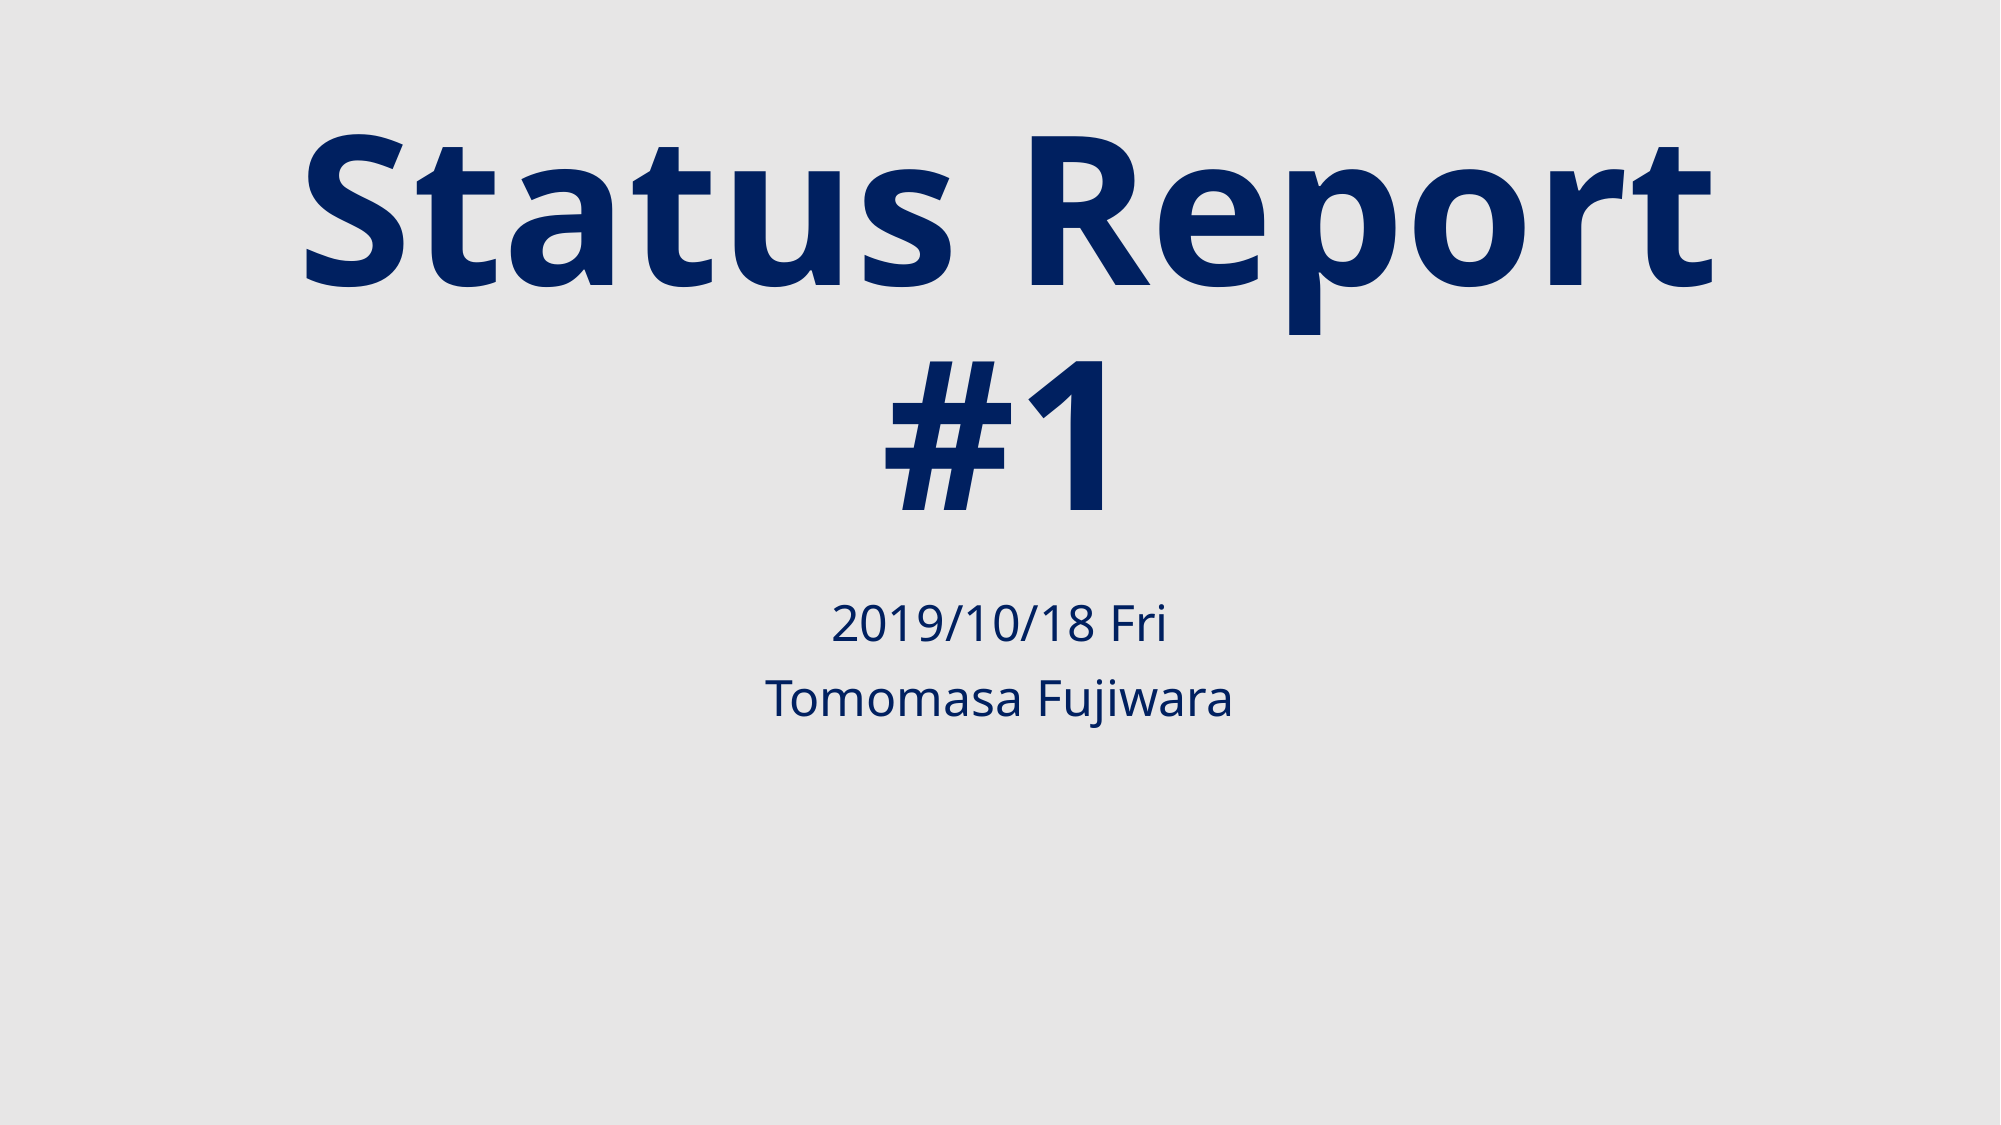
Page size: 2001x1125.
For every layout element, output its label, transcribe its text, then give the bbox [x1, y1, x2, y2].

title Status Report #1 [152, 170, 1865, 563]
subtitle 2019/10/18 Fri Tomomasa Fujiwara [249, 590, 1750, 863]
